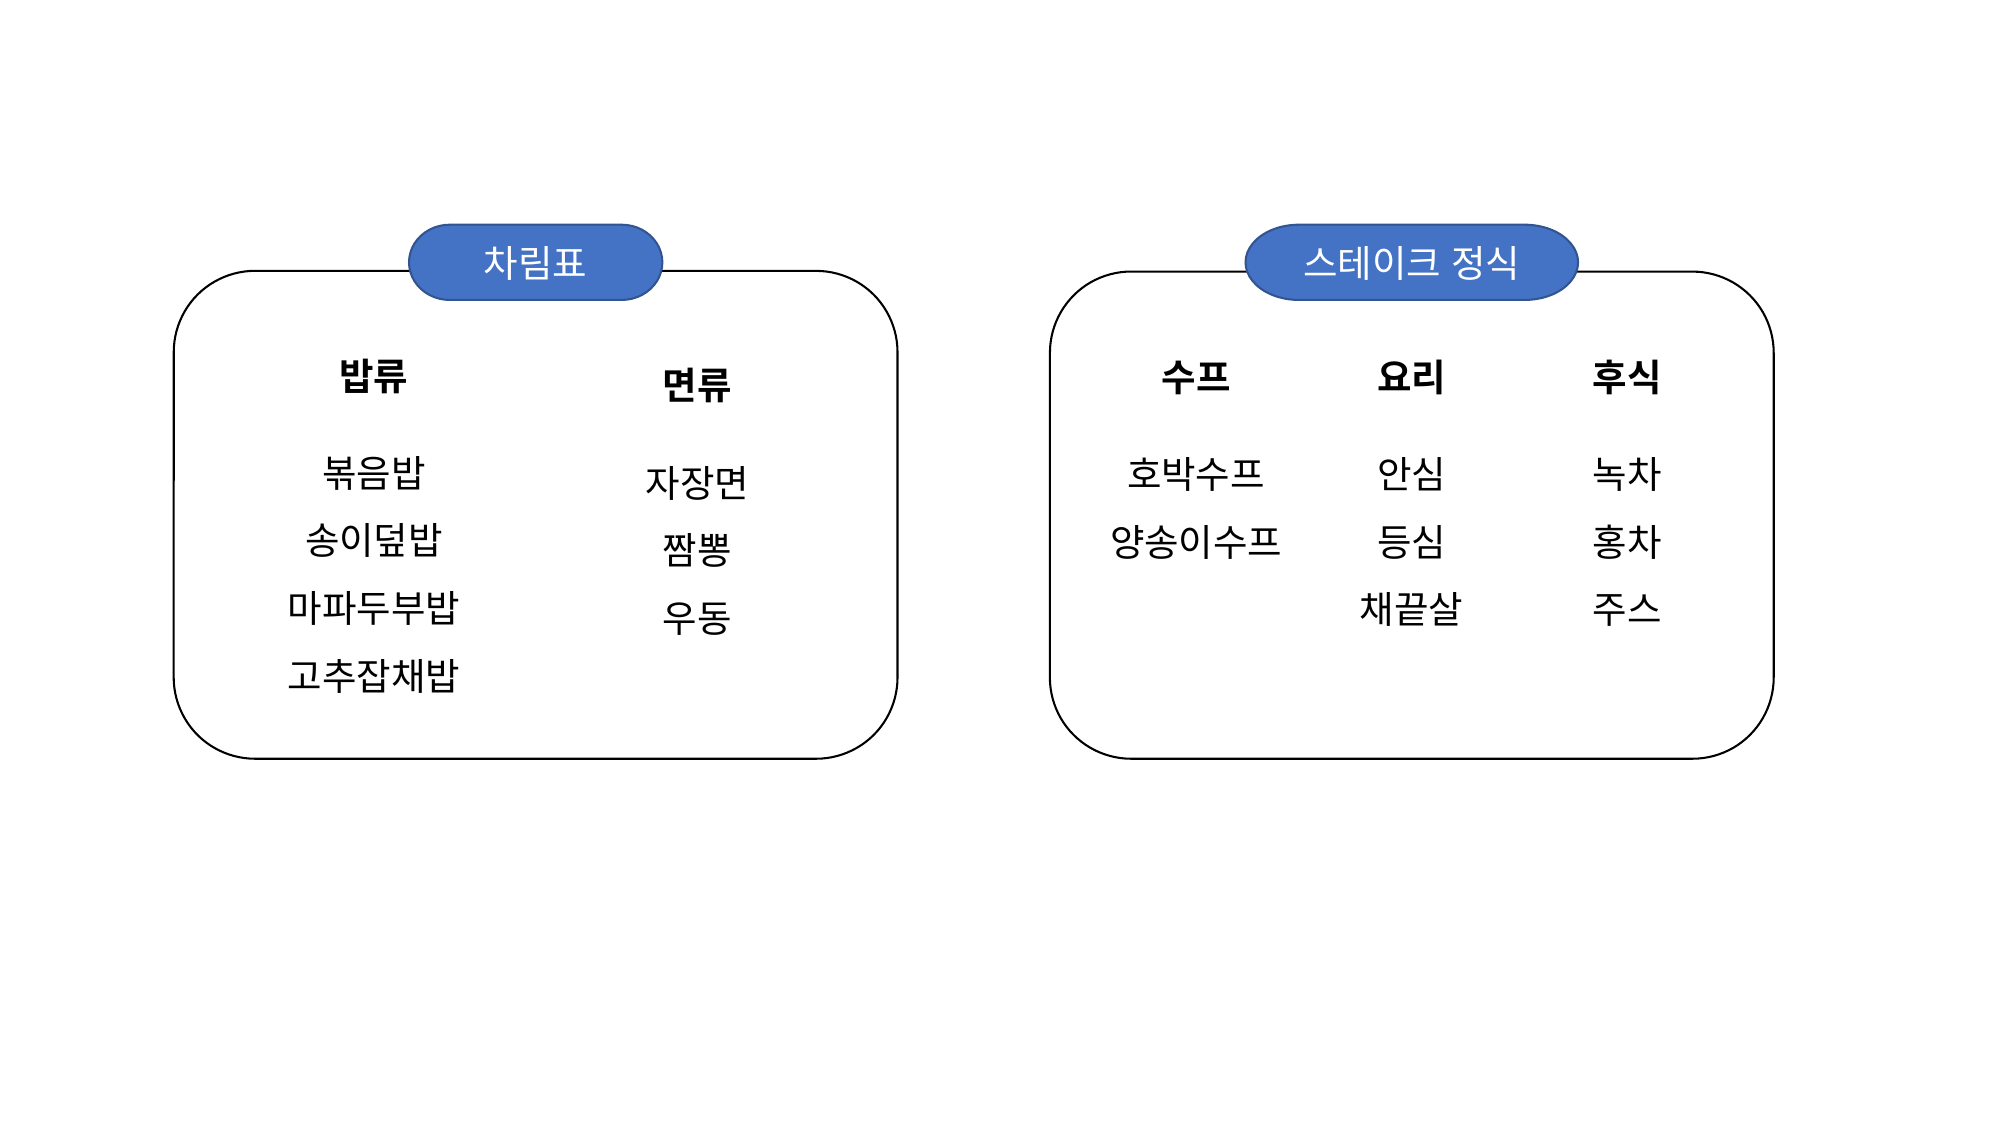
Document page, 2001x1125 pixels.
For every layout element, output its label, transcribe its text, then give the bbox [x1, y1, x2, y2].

text_box 수프 호박수프 양송이수프 요리 안심 등심 채끝살 후식 녹차 홍차 주스 [1048, 270, 1775, 760]
text_box 밥류 볶음밥 송이덮밥 마파두부밥 고추잡채밥 면류 자장면 짬뽕 우동 [172, 269, 899, 760]
text_box 스테이크 정식 [1244, 223, 1580, 301]
text_box 차림표 [407, 223, 664, 301]
